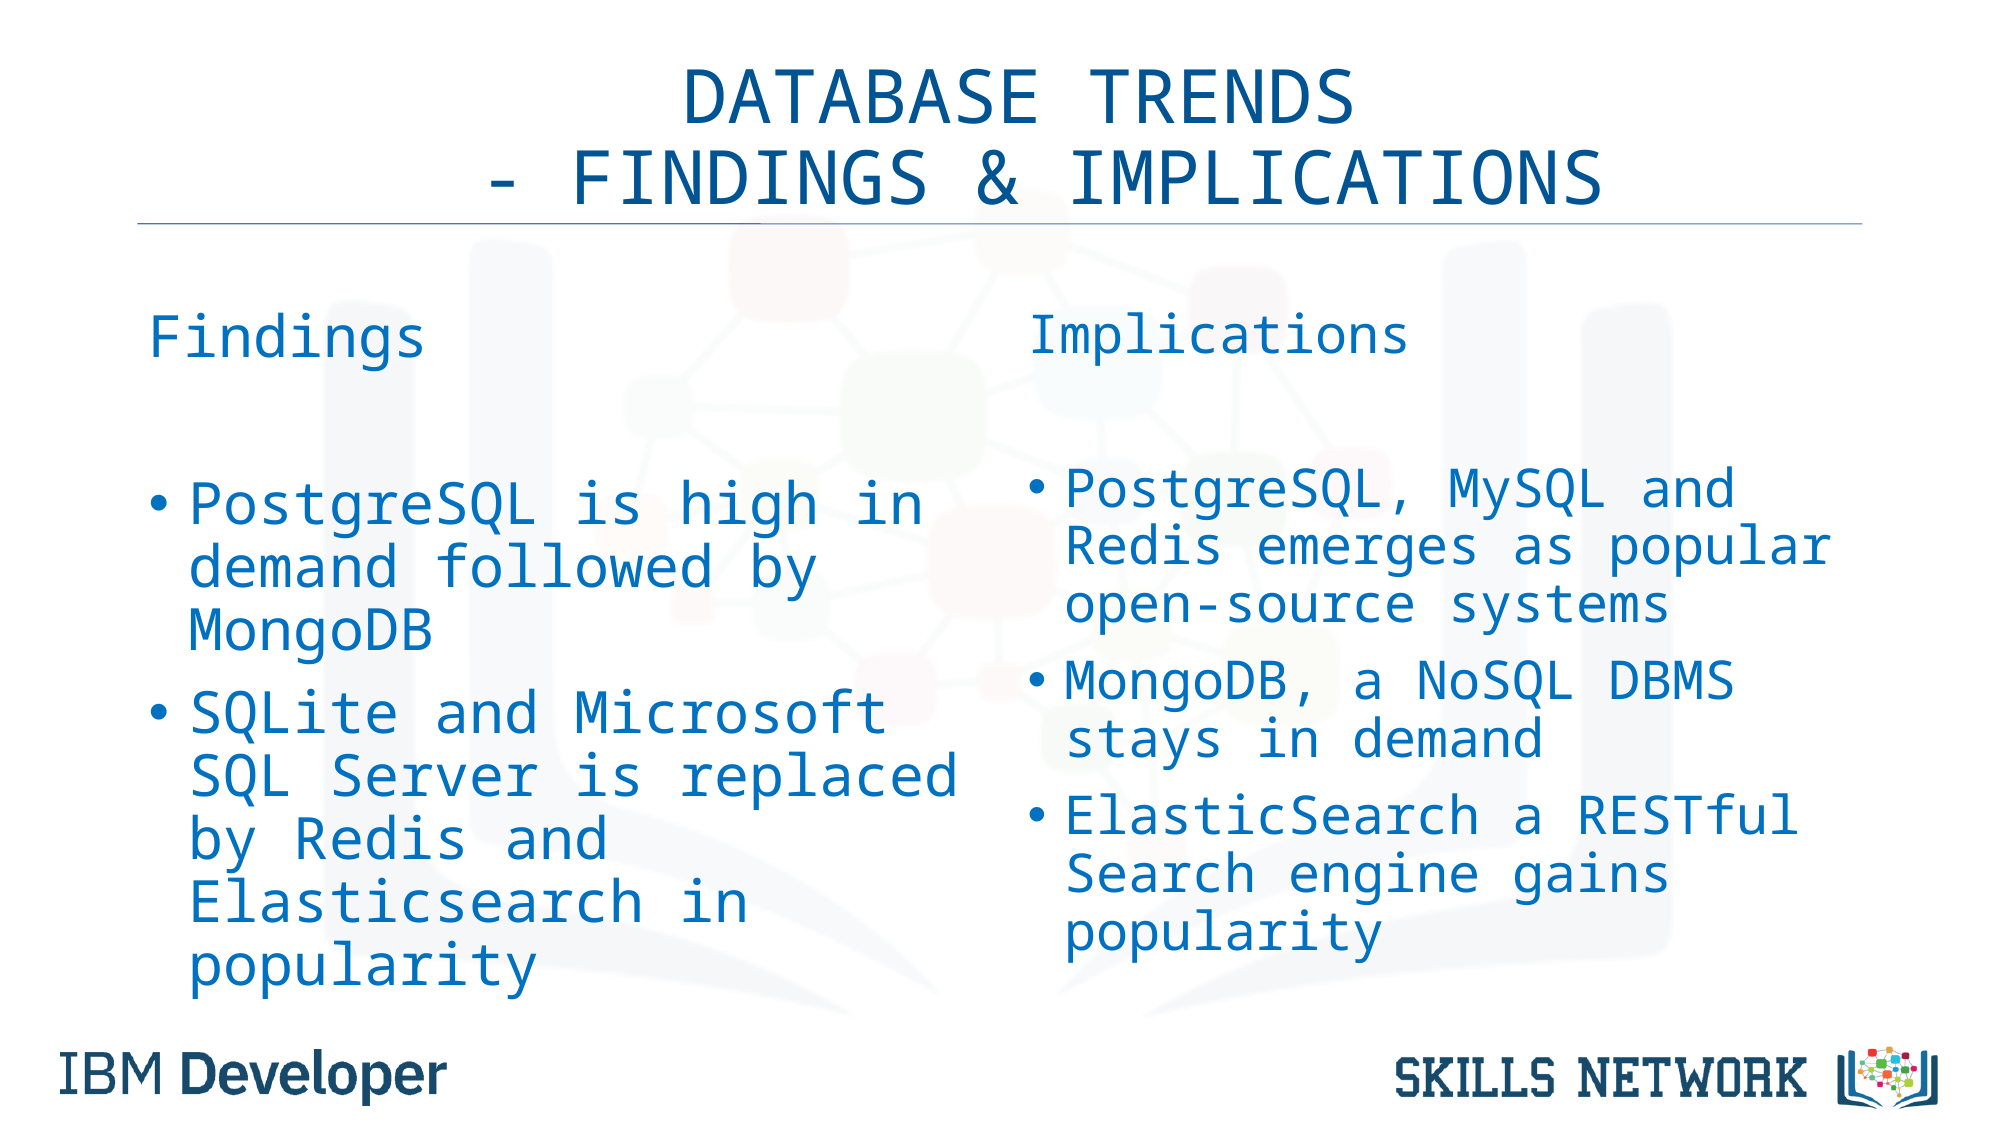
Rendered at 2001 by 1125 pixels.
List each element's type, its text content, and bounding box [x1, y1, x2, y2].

list Findings PostgreSQL is high in demand followed by MongoDB SQLite and Microsoft SQL Server is replaced by Redis and Elasticsearch in popularity [133, 299, 984, 1014]
title DATABASE TRENDS - FINDINGS & IMPLICATIONS [50, 31, 2000, 249]
picture [55, 1045, 459, 1108]
picture [1390, 1045, 1945, 1111]
list Implications PostgreSQL, MySQL and Redis emerges as popular open-source systems MongoDB, a NoSQL DBMS stays in demand ElasticSearch a RESTful Search engine gains popularity [1012, 299, 1863, 1014]
